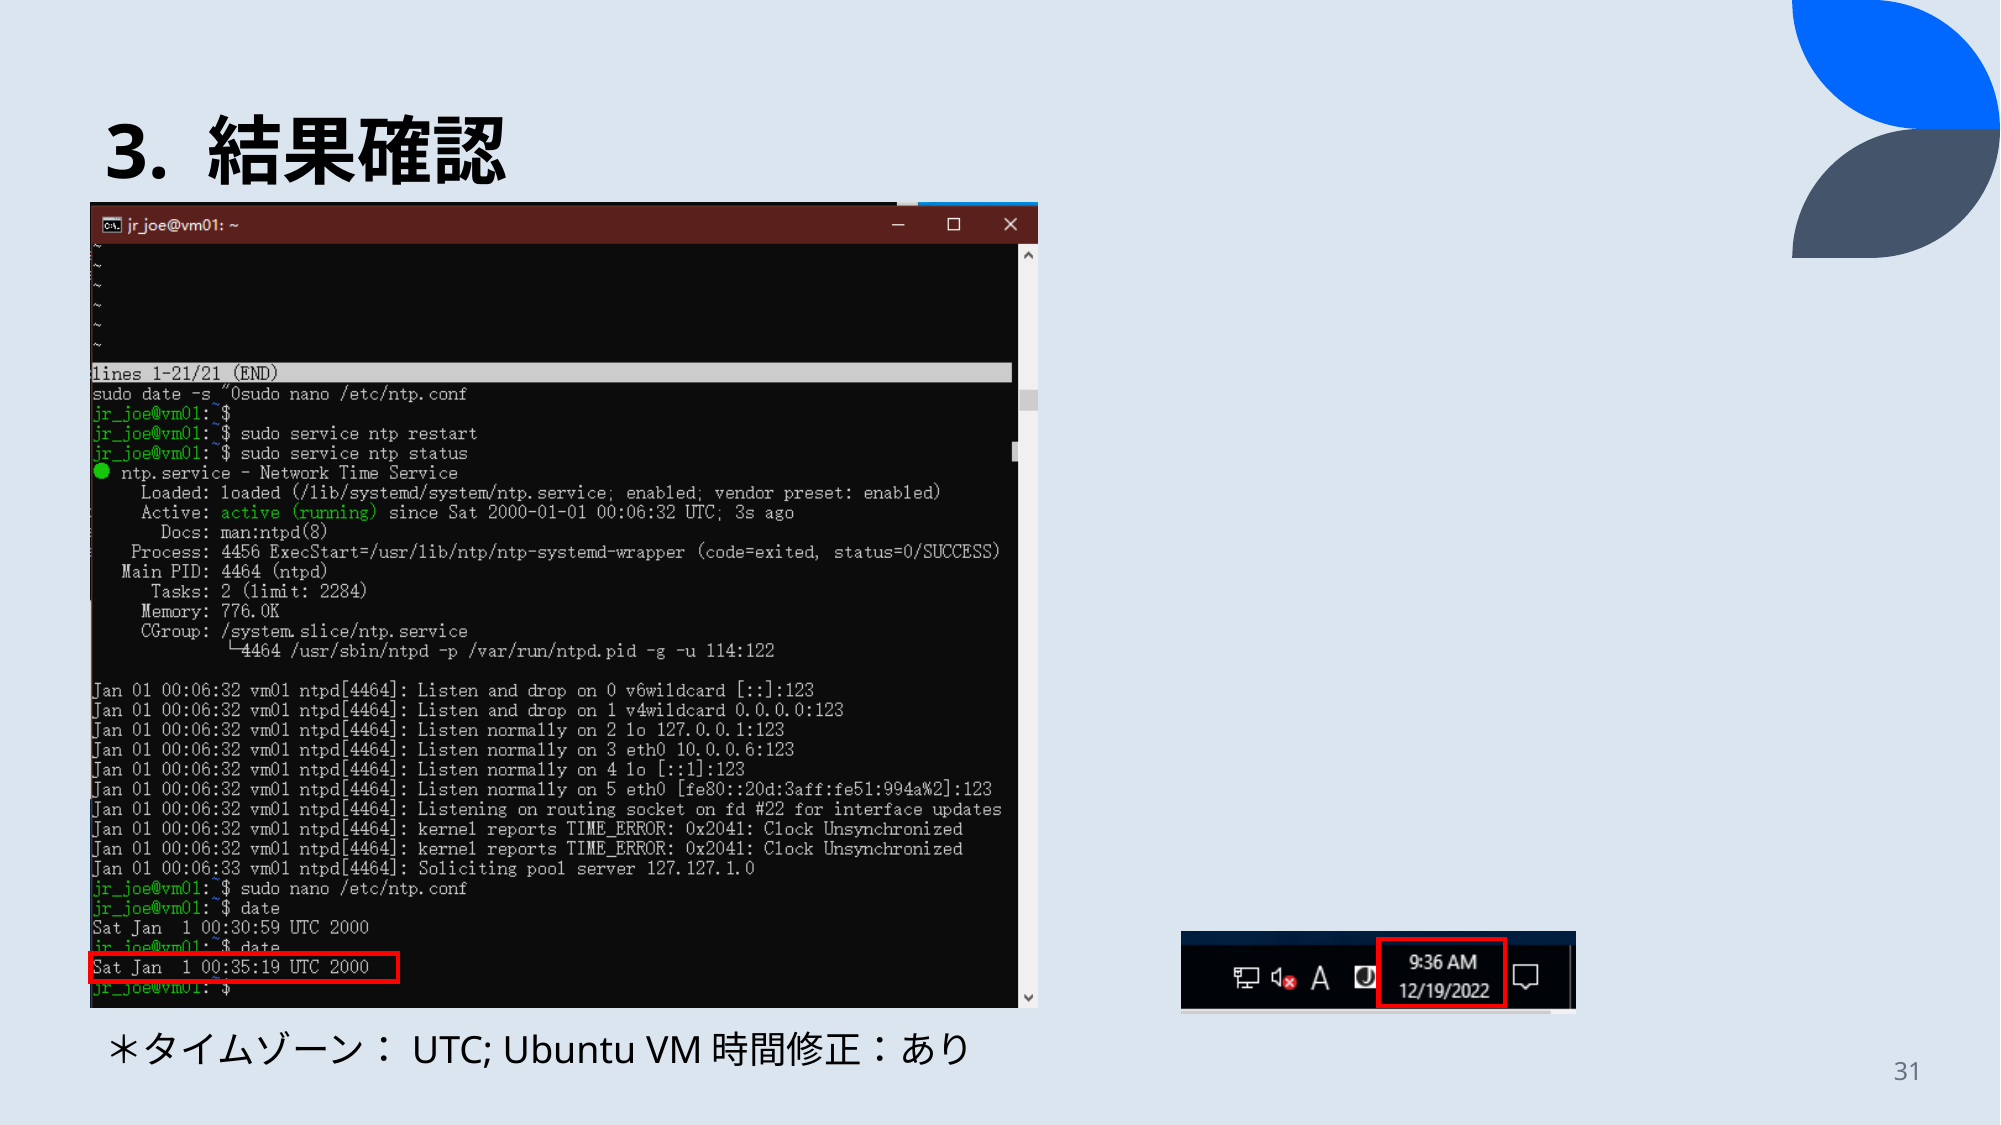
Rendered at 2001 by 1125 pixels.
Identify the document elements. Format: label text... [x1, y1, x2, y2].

slide_number 31 [1665, 1042, 1938, 1103]
title 3. 結果確認 [90, 53, 1762, 203]
text_box ＊タイムゾーン：UTC; Ubuntu VM時間修正：あり [90, 1018, 1315, 1079]
picture [90, 202, 1038, 1008]
picture [1181, 931, 1576, 1014]
